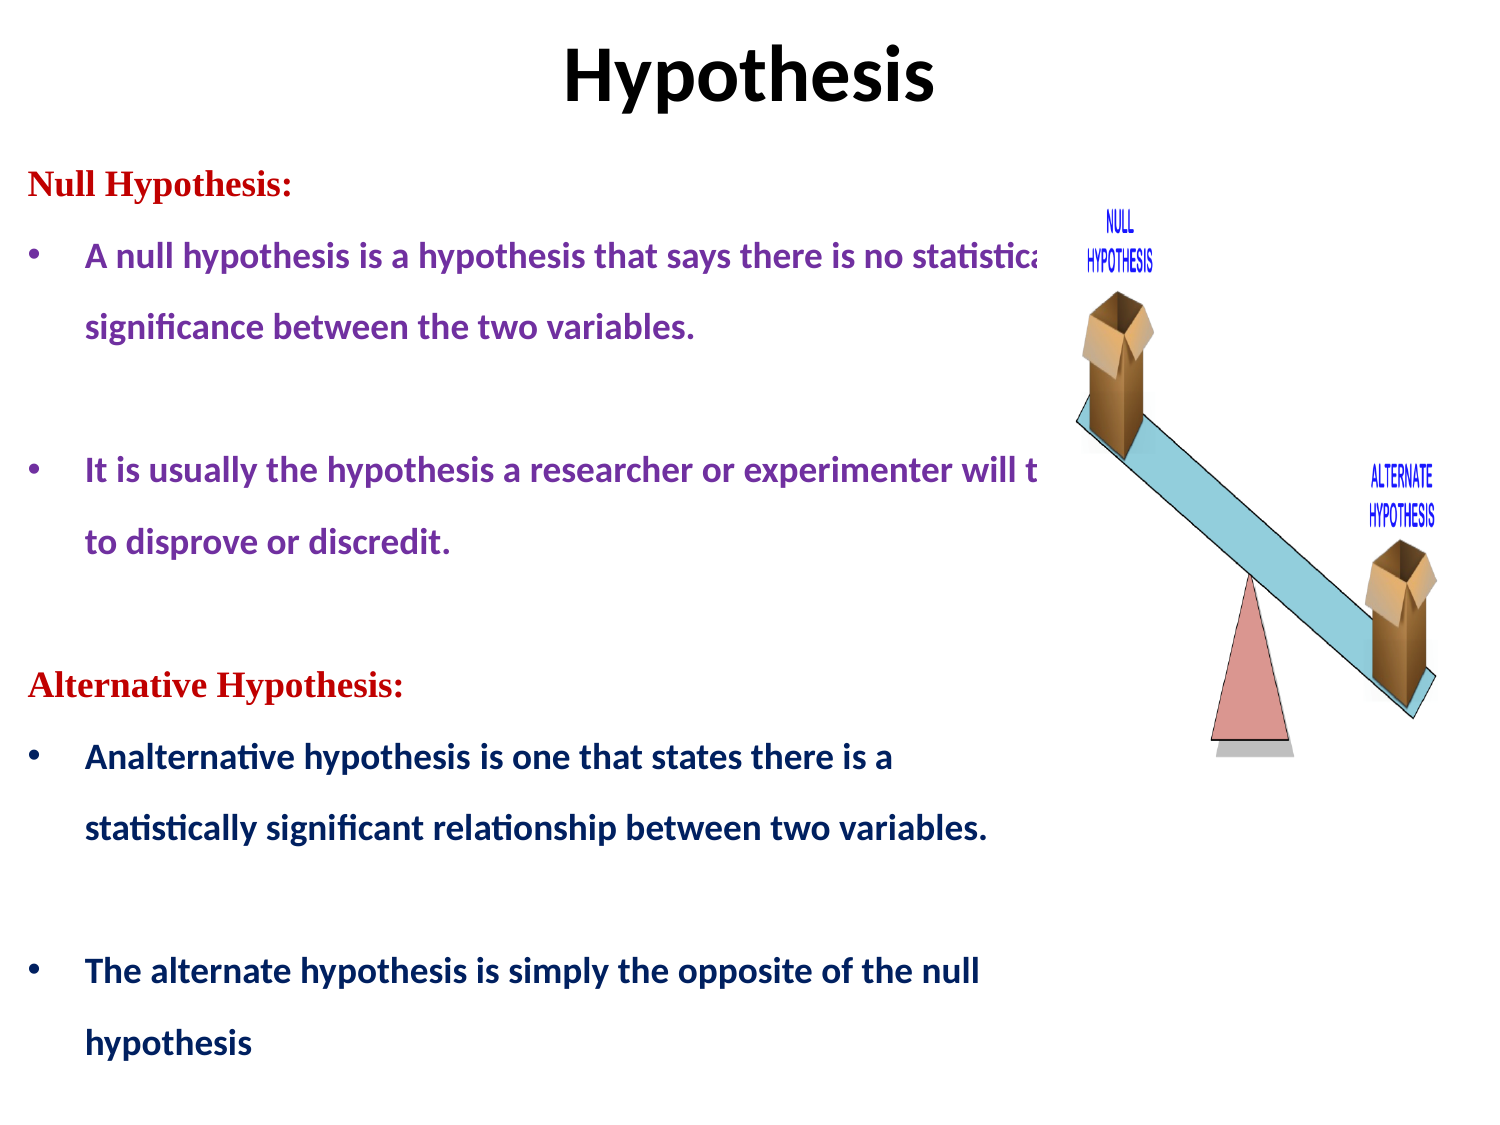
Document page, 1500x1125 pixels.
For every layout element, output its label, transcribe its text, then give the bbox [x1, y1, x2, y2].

list Null Hypothesis: A null hypothesis is a hypothesis that says there is no statistical significance between the two variables. It is usually the hypothesis a researcher or experimenter will try to disprove or discredit. Alternative Hypothesis: Analternative hypothesis is one that states there is a statistically significant relationship between two variables. The alternate hypothesis is simply the opposite of the null hypothesis [12, 125, 1088, 1088]
picture [1037, 162, 1476, 804]
title Hypothesis [75, 12, 1425, 125]
